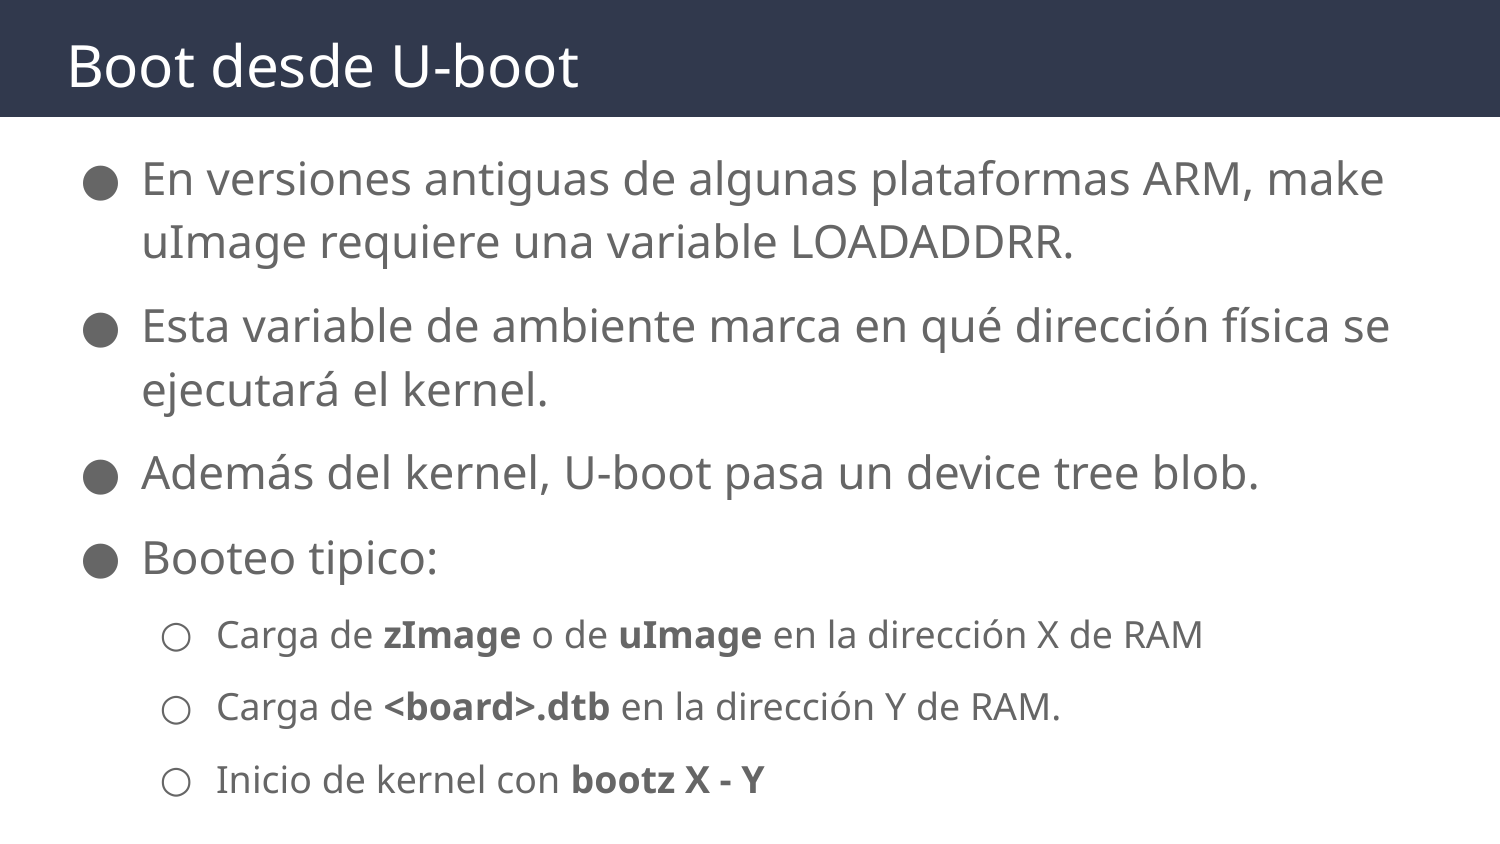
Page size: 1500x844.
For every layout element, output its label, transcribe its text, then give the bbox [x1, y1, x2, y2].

title Boot desde U-boot [51, 14, 1449, 117]
list En versiones antiguas de algunas plataformas ARM, make uImage requiere una variable LOADADDRR. Esta variable de ambiente marca en qué dirección física se ejecutará el kernel. Además del kernel, U-boot pasa un device tree blob. Booteo tipico: Carga de zImage o de uImage en la dirección X de RAM Carga de <board>.dtb en la dirección Y de RAM. Inicio de kernel con bootz X - Y [51, 126, 1449, 817]
